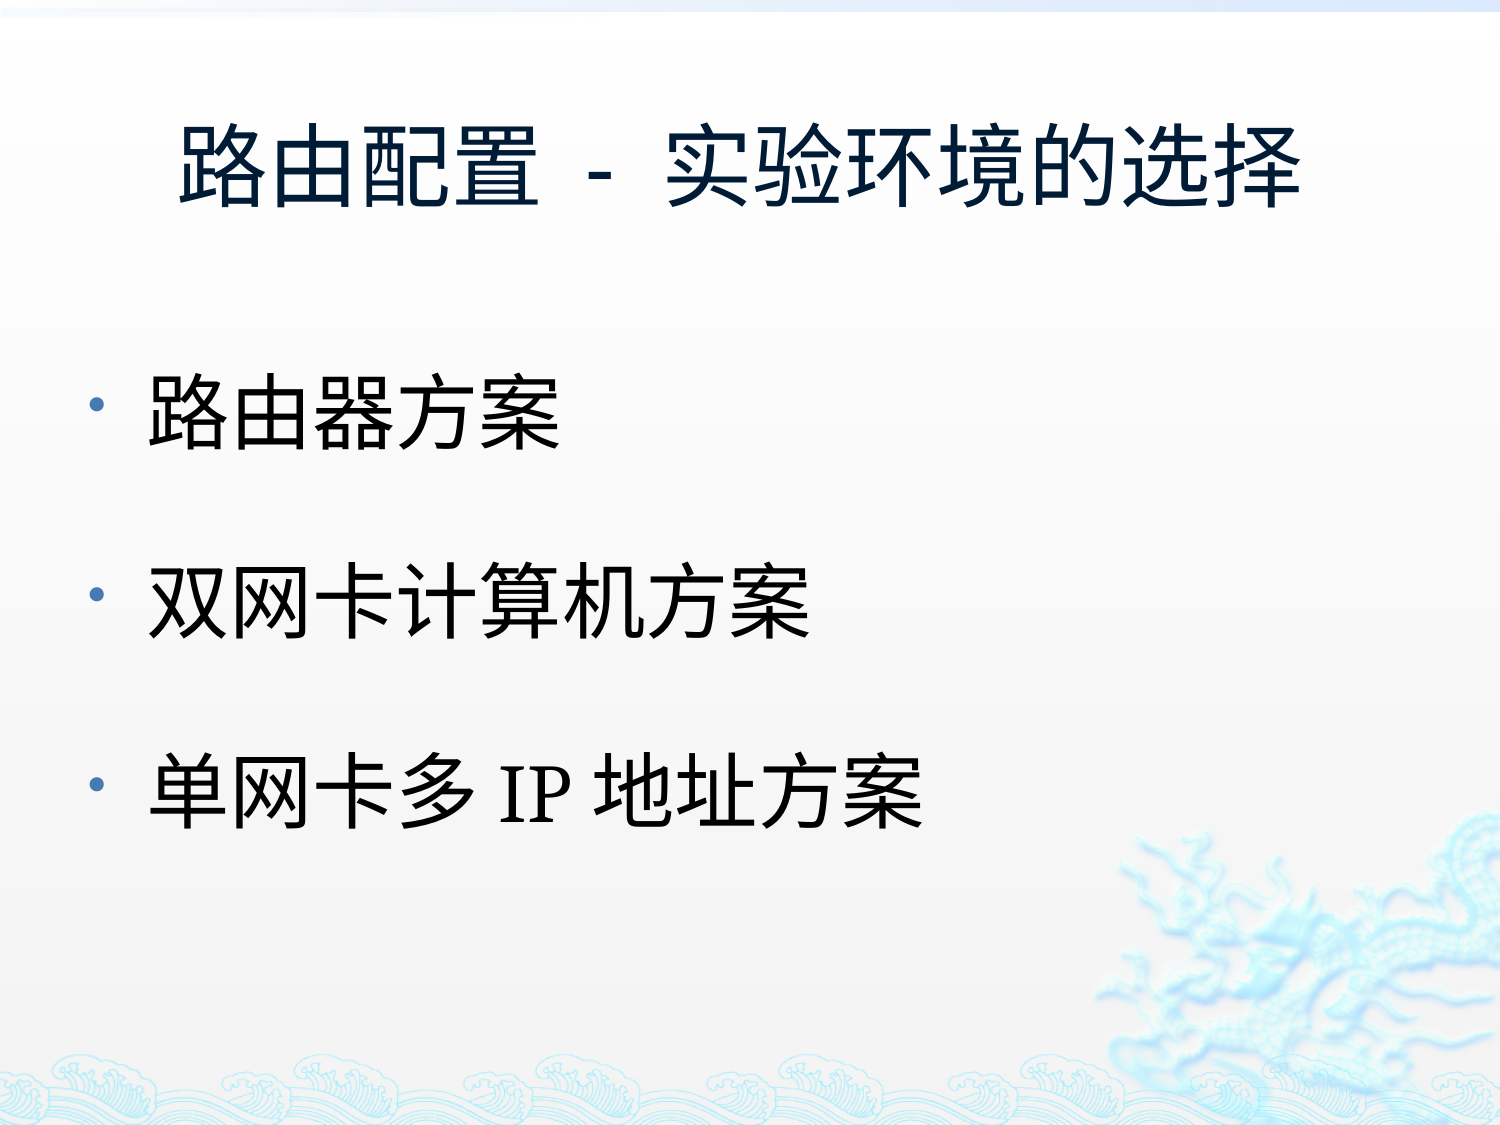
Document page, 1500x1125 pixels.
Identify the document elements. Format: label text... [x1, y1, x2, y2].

list 路由器方案 双网卡计算机方案 单网卡多IP地址方案 [75, 262, 1425, 1005]
title 路由配置 - 实验环境的选择 [35, 45, 1465, 282]
